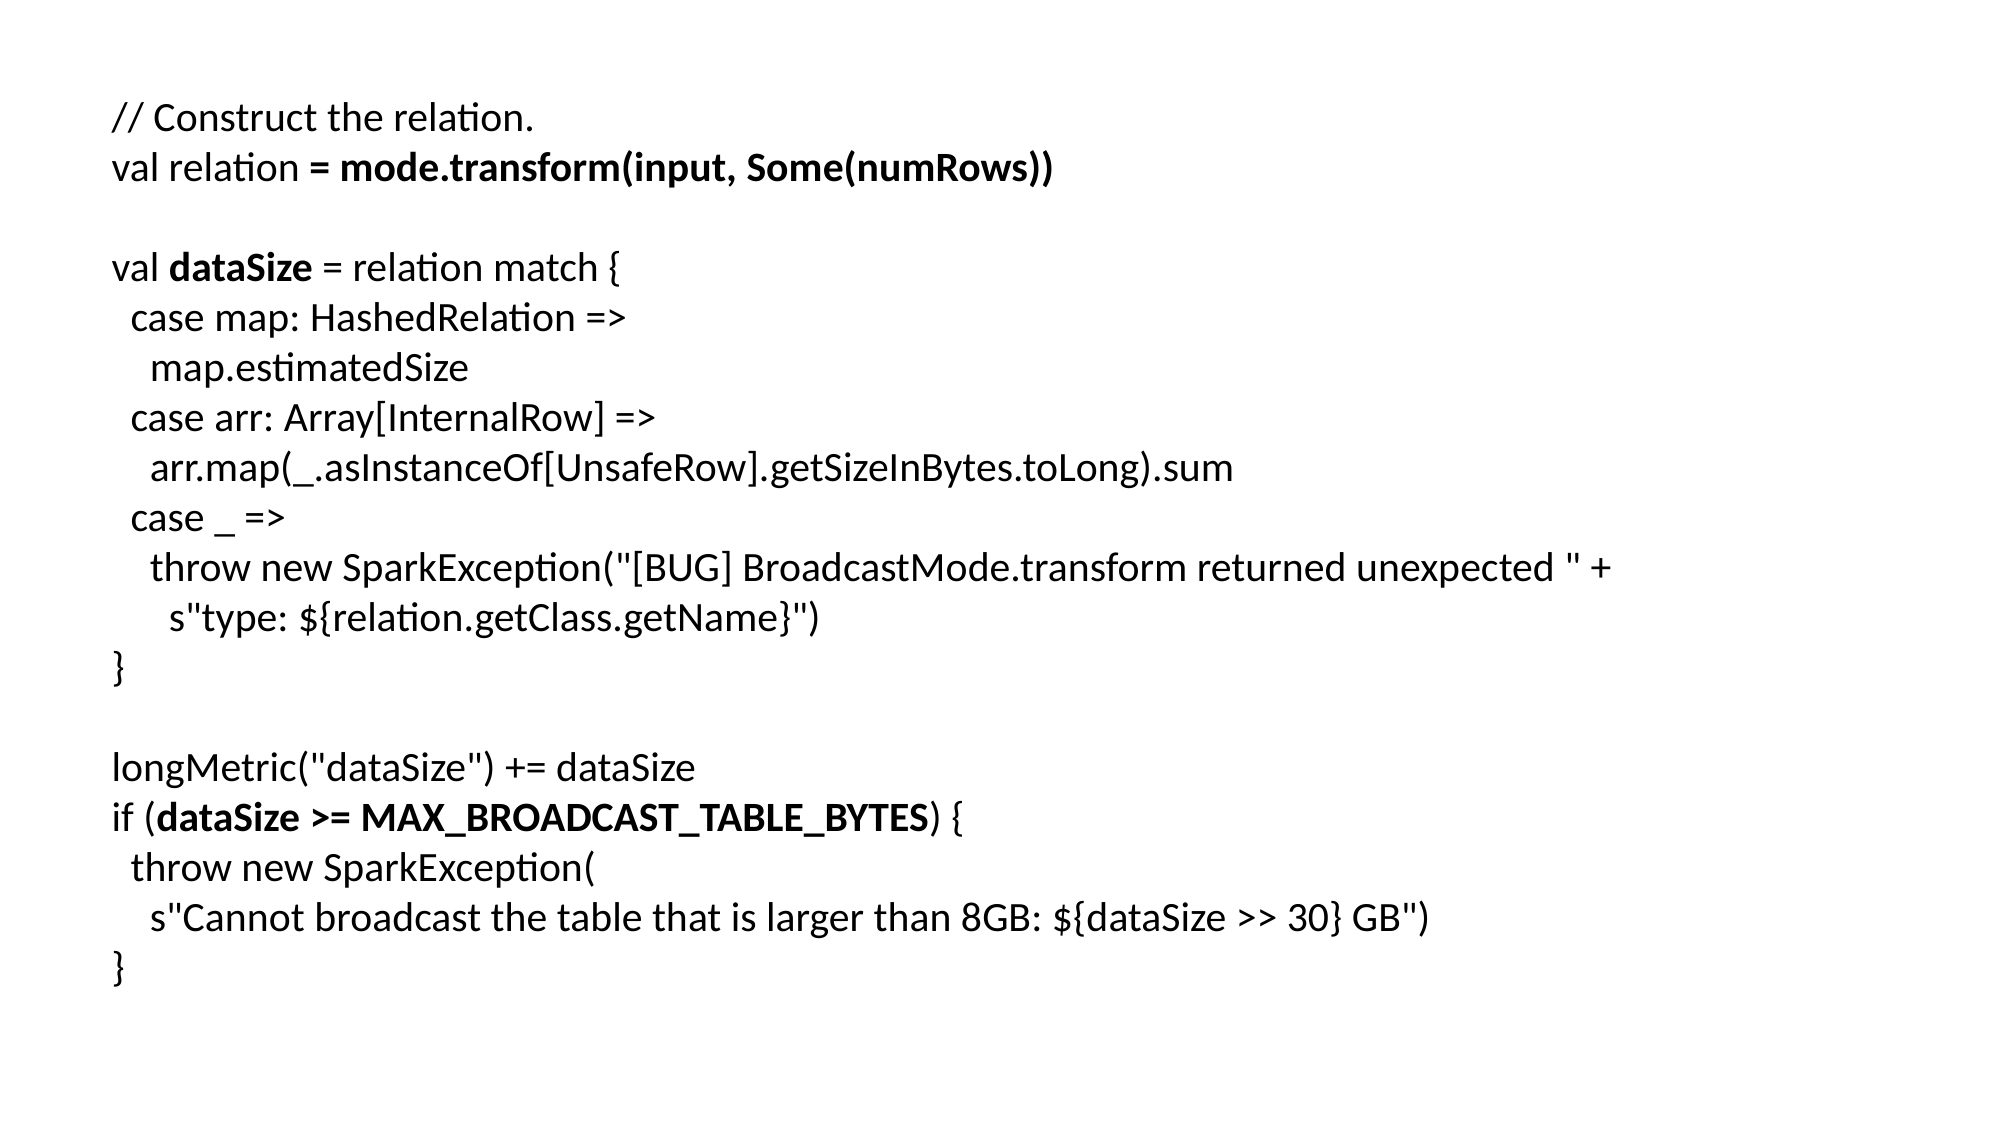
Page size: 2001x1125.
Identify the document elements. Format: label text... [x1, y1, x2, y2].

text_box // Construct the relation. val relation = mode.transform(input, Some(numRows)) val dataSize = relation match { case map: HashedRelation => map.estimatedSize case arr: Array[InternalRow] => arr.map(_.asInstanceOf[UnsafeRow].getSizeInBytes.toLong).sum case _ => throw new SparkException("[BUG] BroadcastMode.transform returned unexpected " + s"type: ${relation.getClass.getName}") } longMetric("dataSize") += dataSize if (dataSize >= MAX_BROADCAST_TABLE_BYTES) { throw new SparkException( s"Cannot broadcast the table that is larger than 8GB: ${dataSize >> 30} GB") } [0, 32, 2000, 998]
